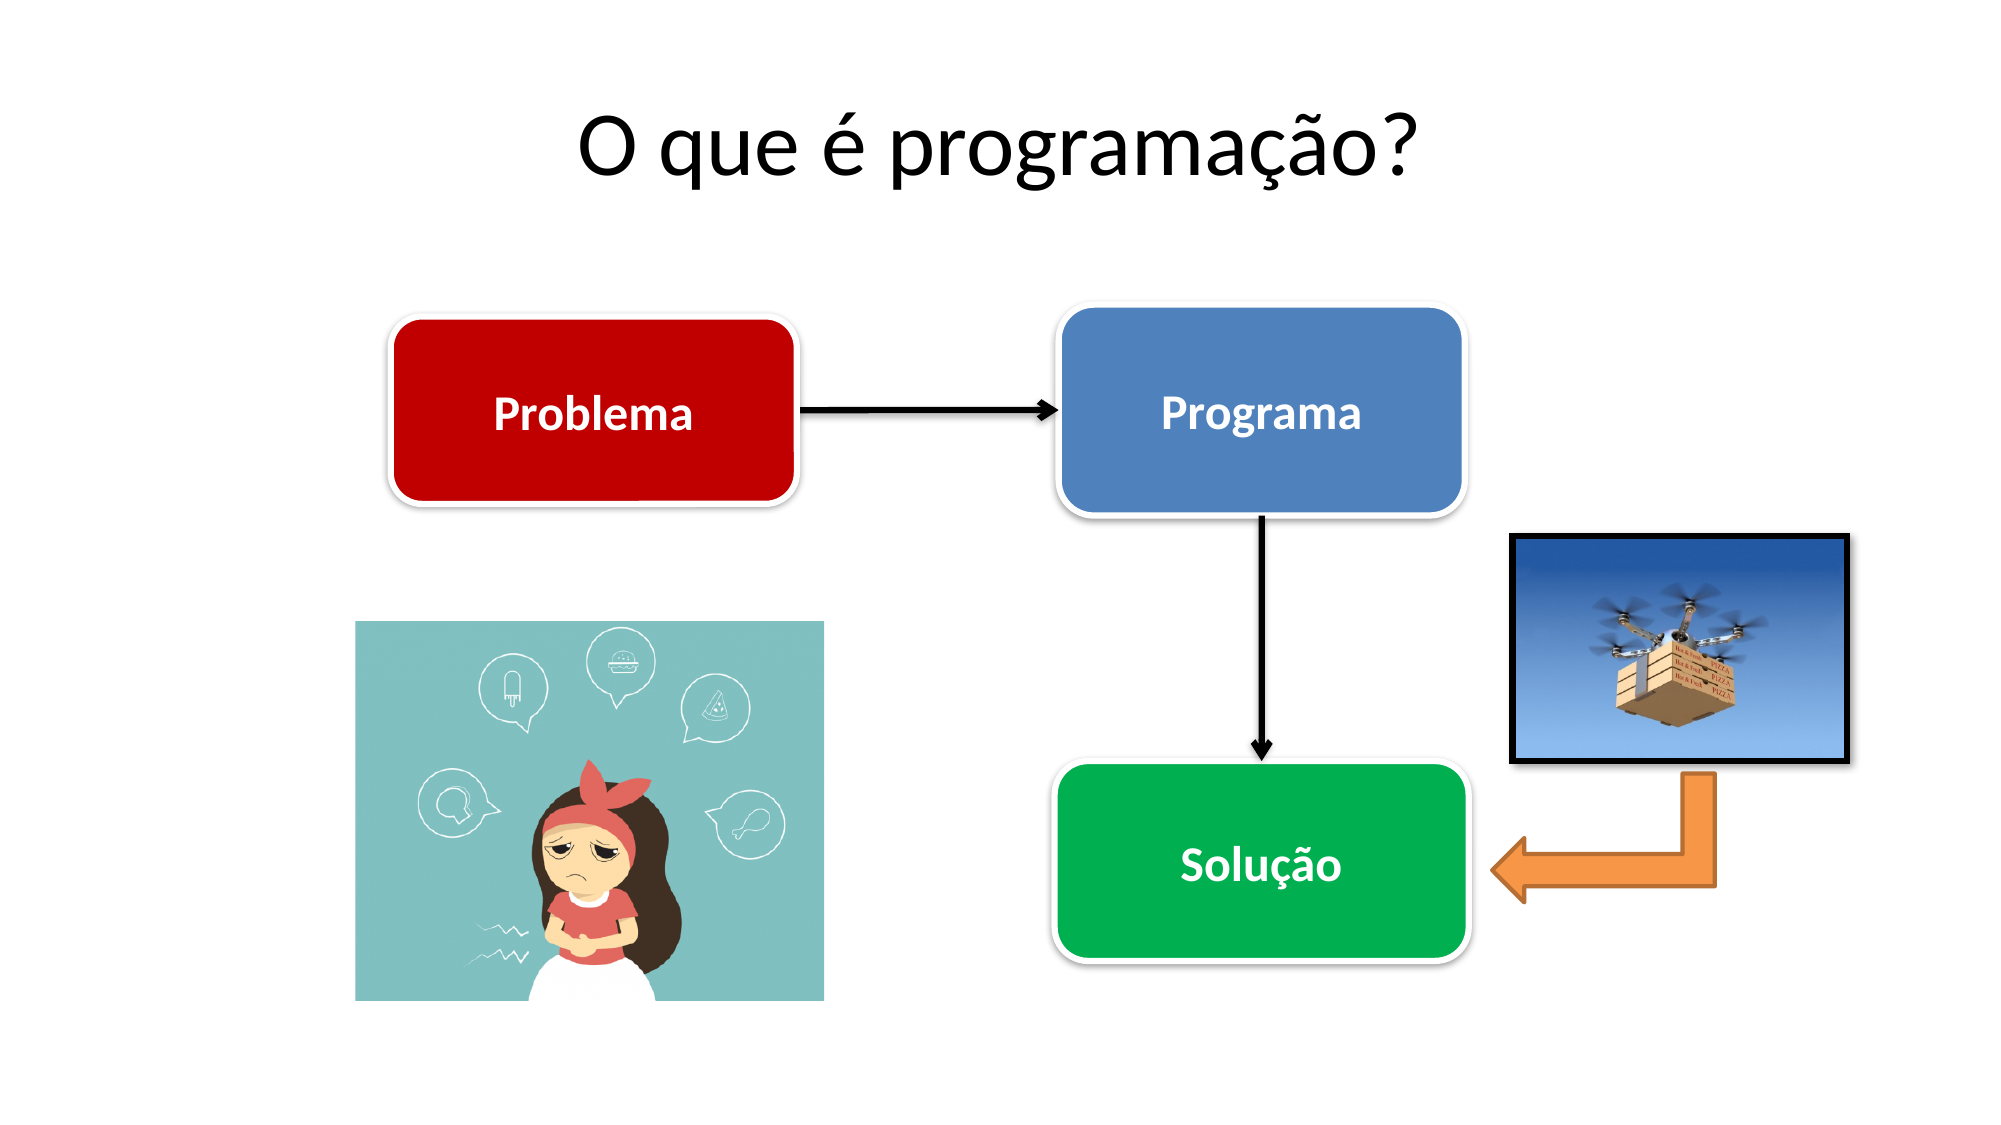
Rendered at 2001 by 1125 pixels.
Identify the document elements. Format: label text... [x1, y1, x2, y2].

title O que é programação? [99, 45, 1900, 233]
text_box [1054, 527, 1469, 962]
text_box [1491, 538, 1844, 903]
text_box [796, 304, 1466, 516]
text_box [355, 316, 825, 1002]
